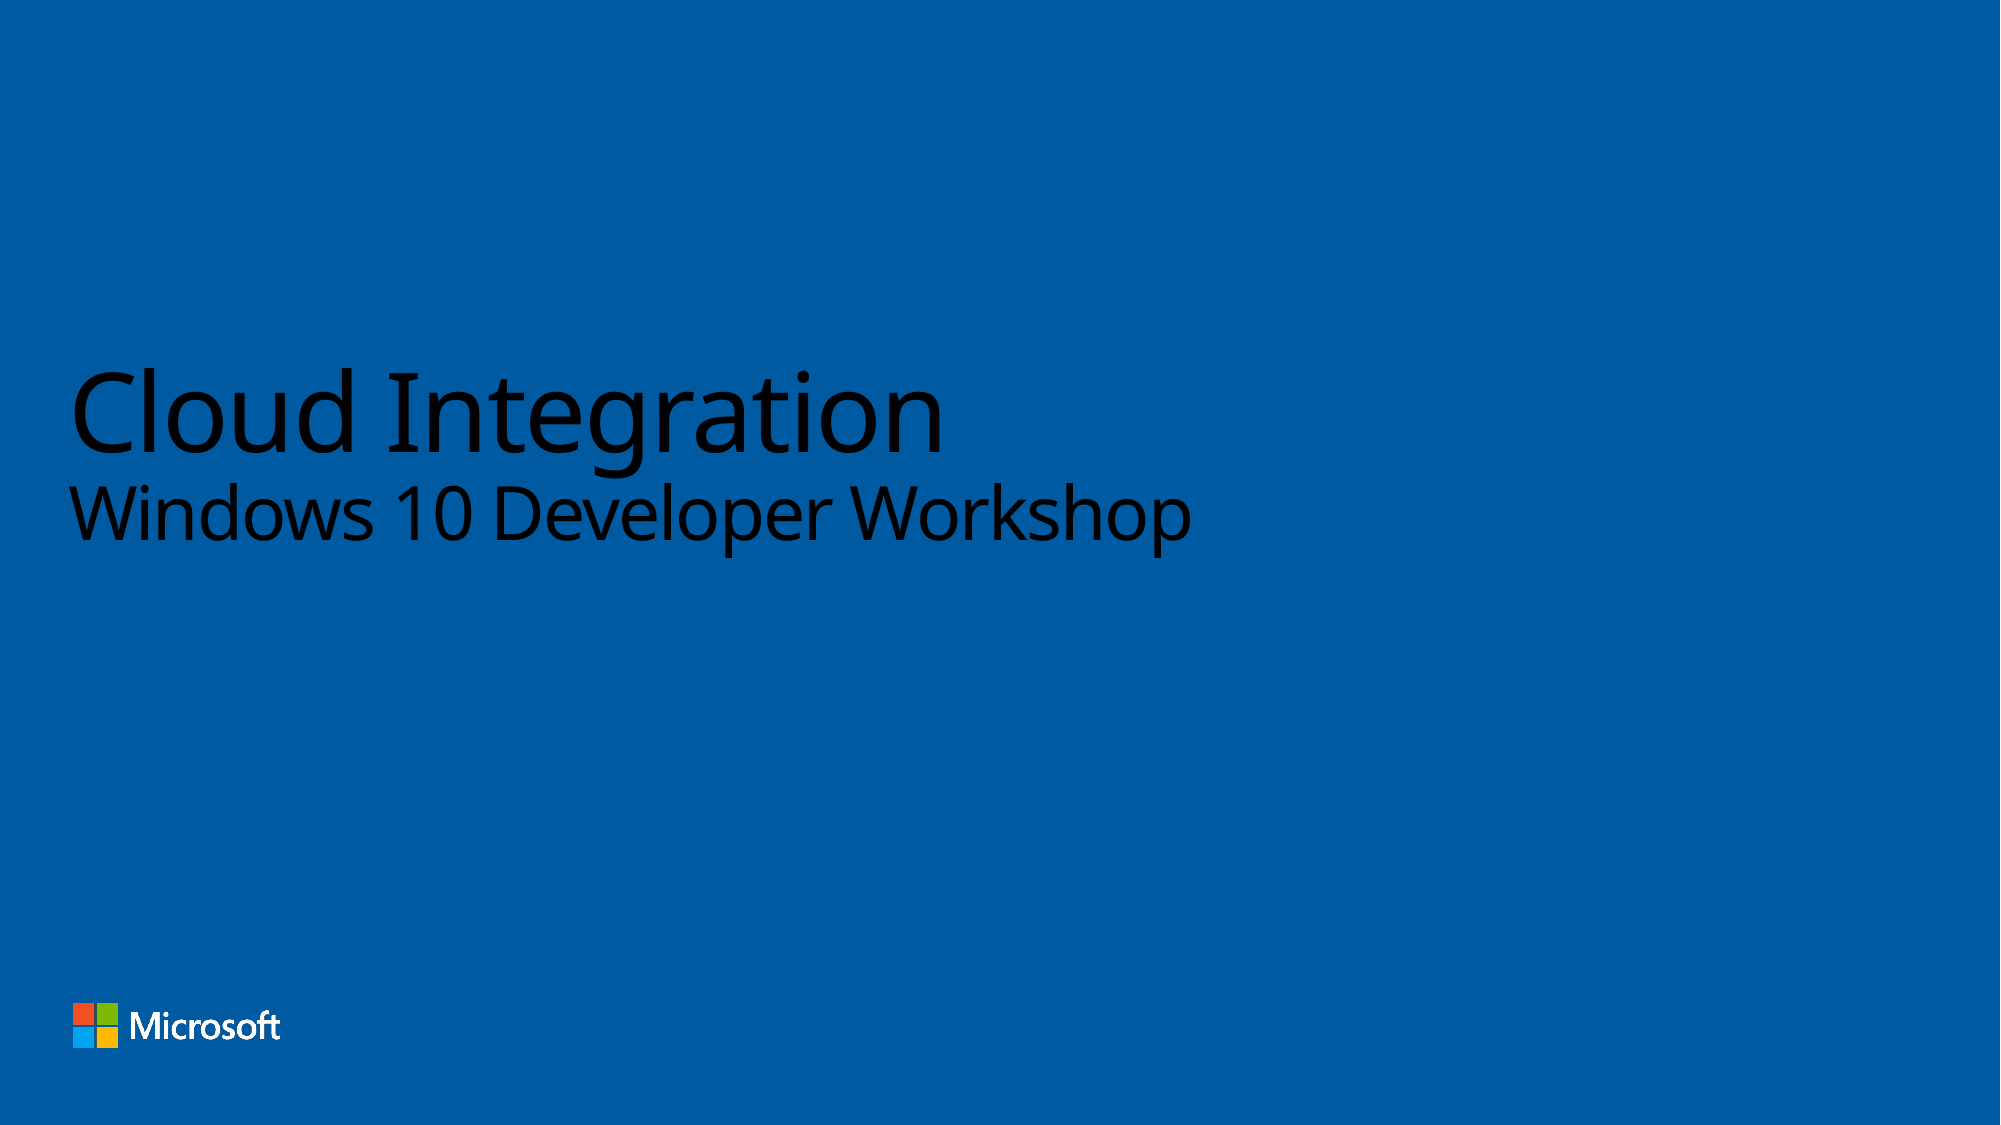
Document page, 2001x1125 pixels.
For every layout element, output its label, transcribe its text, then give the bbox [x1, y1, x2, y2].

title Cloud Integration Windows 10 Developer Workshop [44, 341, 1515, 636]
picture [73, 1003, 280, 1048]
